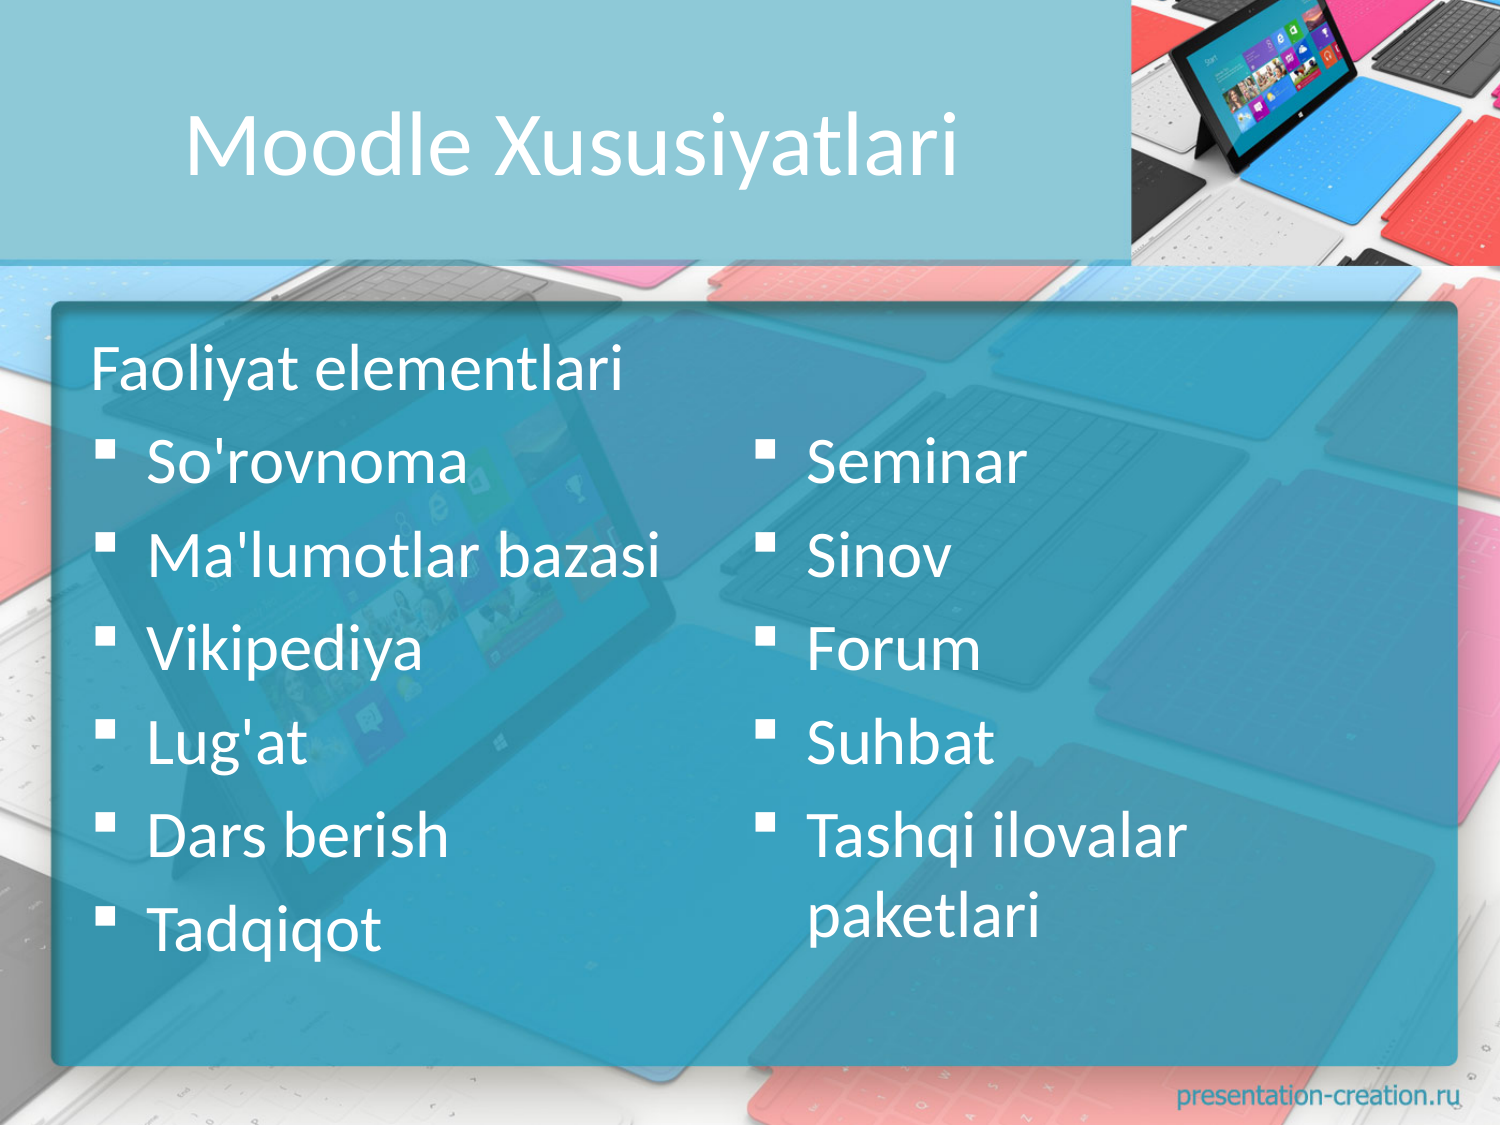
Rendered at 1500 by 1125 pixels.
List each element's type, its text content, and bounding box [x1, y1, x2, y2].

list Faoliyat elementlari So'rovnoma Ma'lumotlar bazasi Vikipediya Lug'at Dars berish Tadqiqot Seminar Sinov Forum Suhbat Tashqi ilovalar paketlari [75, 316, 1425, 1059]
title Moodle Xususiyatlari [64, 45, 1081, 233]
picture [0, 0, 1500, 1125]
